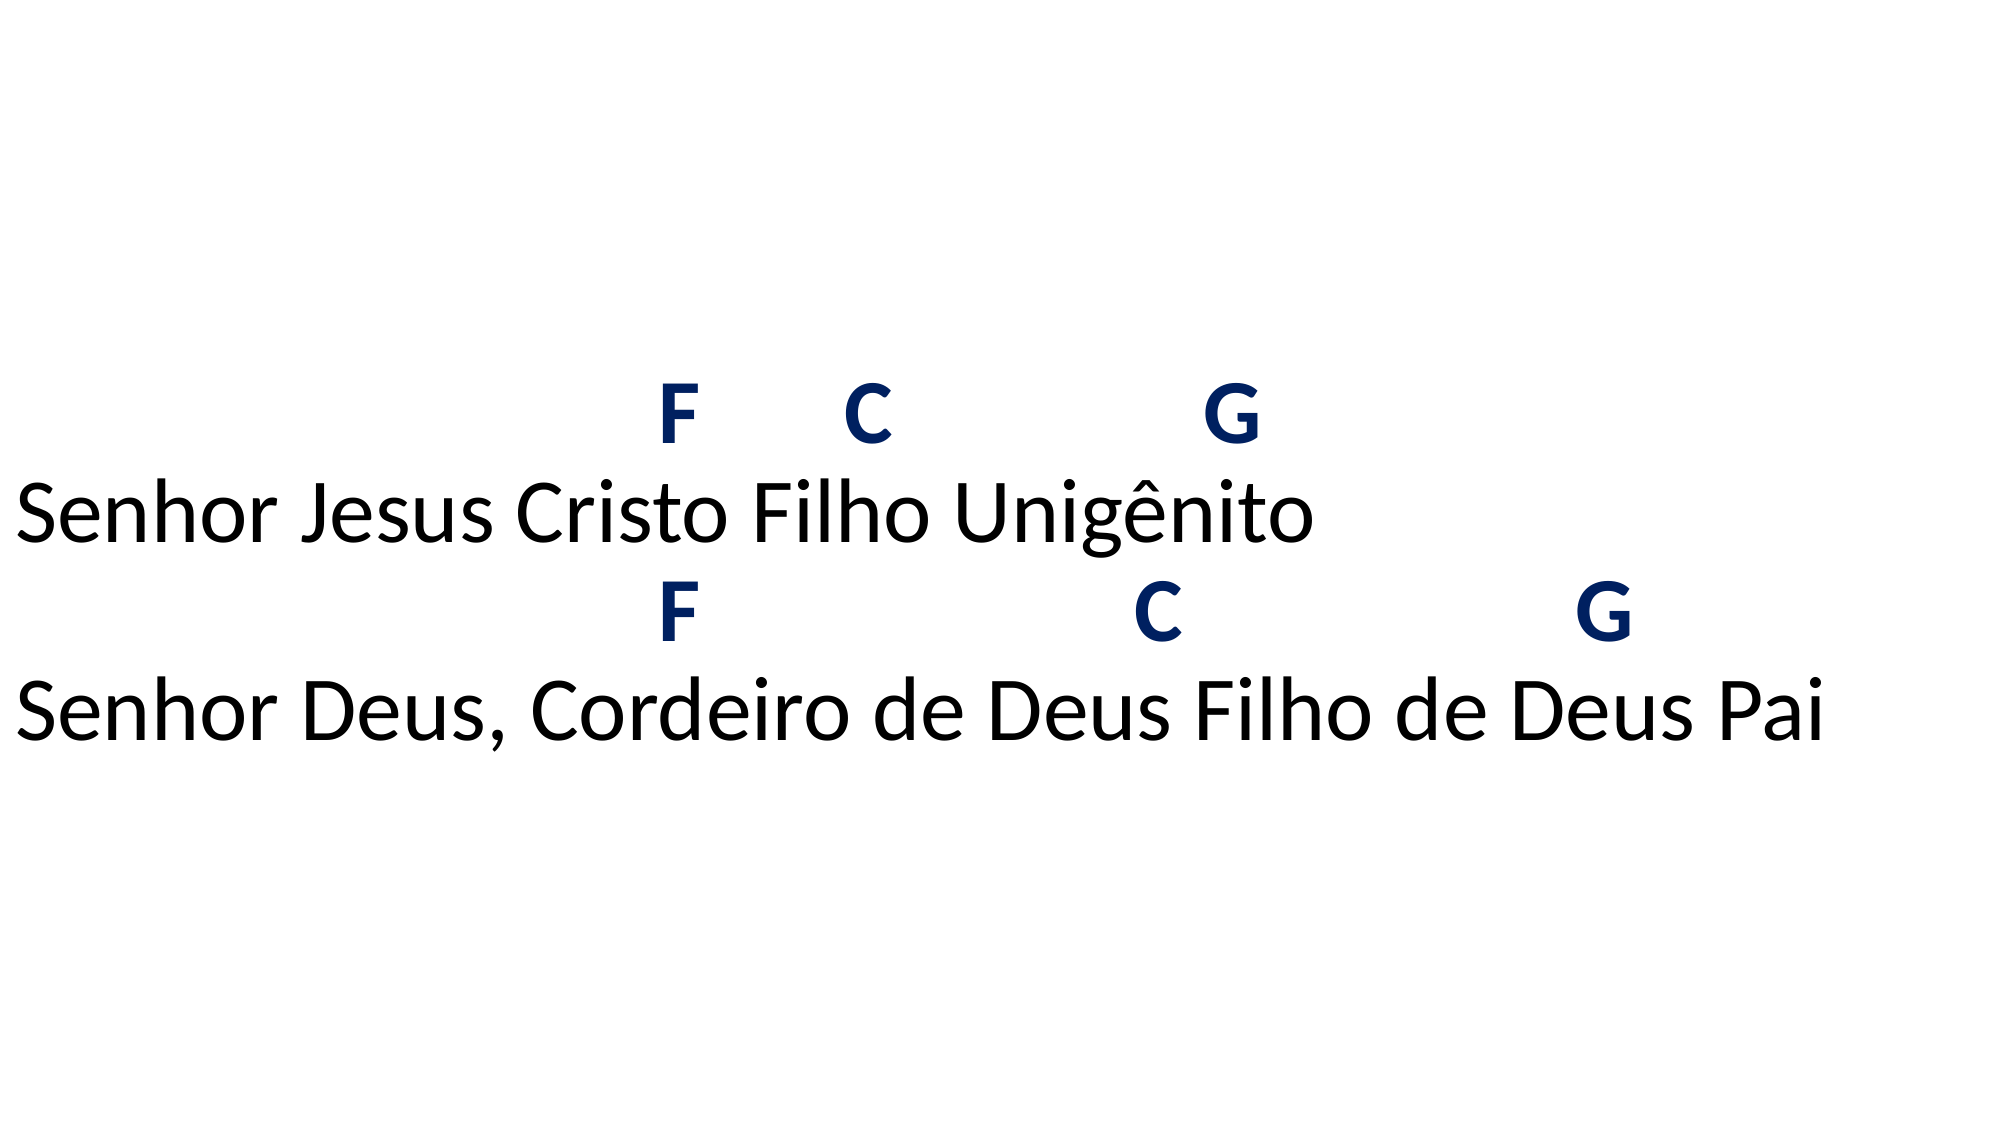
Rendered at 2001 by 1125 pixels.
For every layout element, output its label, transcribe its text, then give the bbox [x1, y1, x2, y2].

title F C G Senhor Jesus Cristo Filho Unigênito F C G Senhor Deus, Cordeiro de Deus Filho de Deus Pai [0, 0, 2000, 1125]
